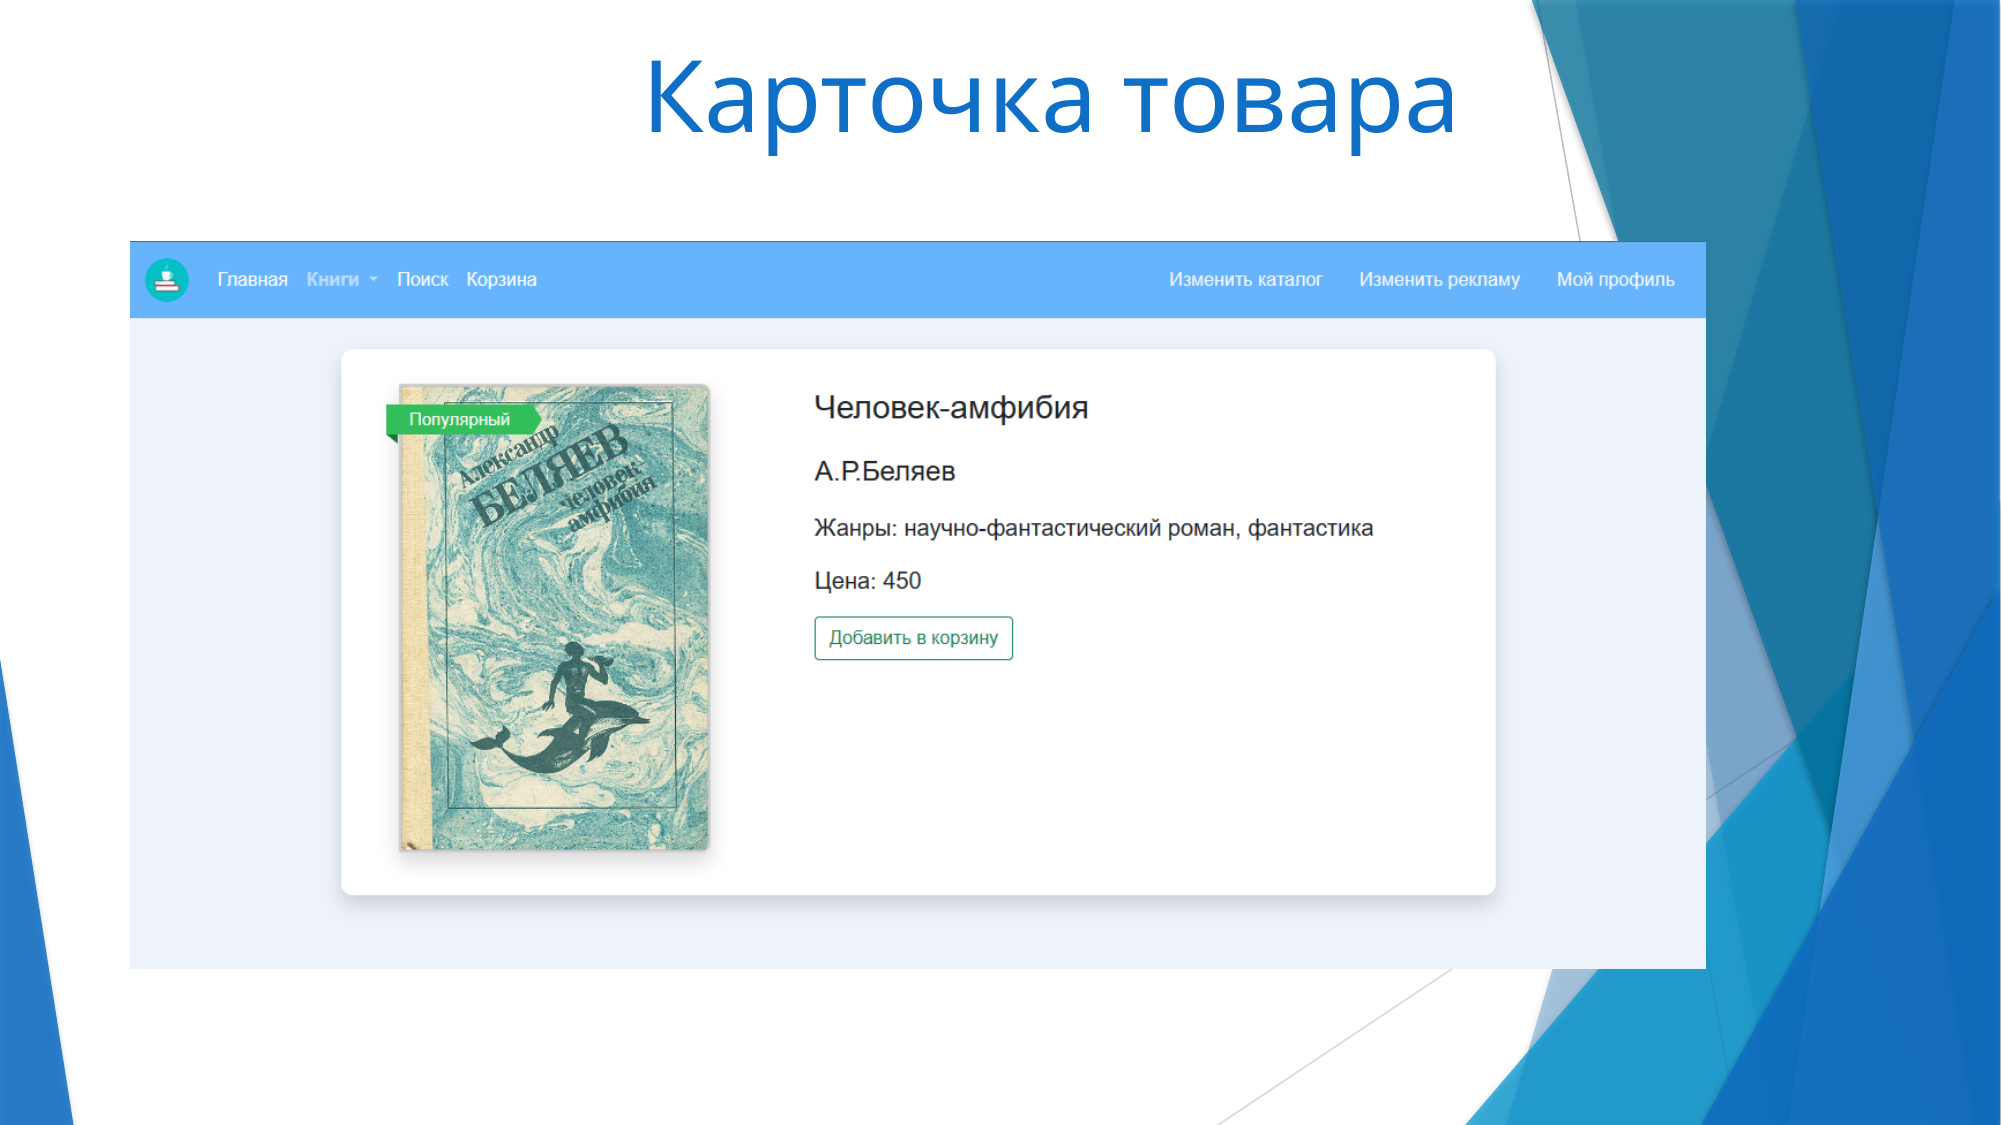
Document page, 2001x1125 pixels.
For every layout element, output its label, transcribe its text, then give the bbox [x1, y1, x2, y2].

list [129, 240, 1707, 970]
title Карточка товара [627, 24, 2000, 242]
